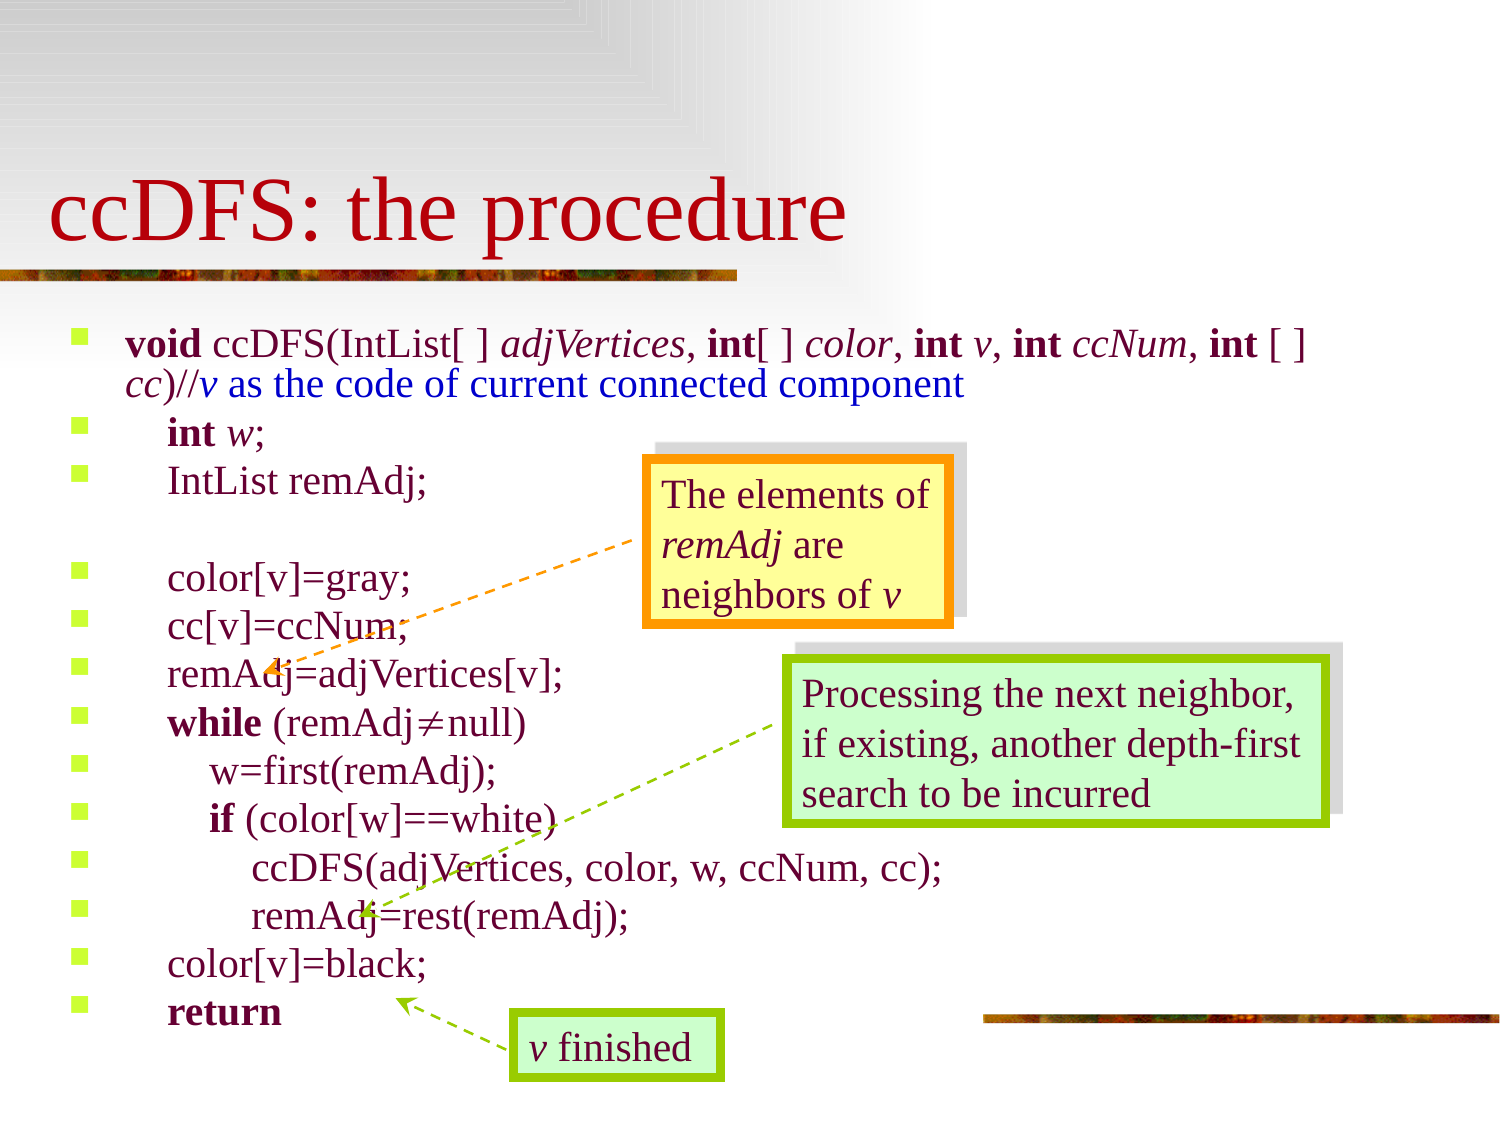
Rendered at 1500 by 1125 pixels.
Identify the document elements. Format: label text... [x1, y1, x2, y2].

title ccDFS: the procedure [33, 141, 1451, 267]
text_box [262, 656, 286, 676]
text_box [395, 997, 419, 1017]
text_box [358, 898, 382, 918]
picture [0, 268, 737, 285]
list void ccDFS(IntList[ ] adjVertices, int[ ] color, int v, int ccNum, int [ ] cc)//v as the code of current connected component int w; IntList remAdj; color[v]=gray; cc[v]=ccNum; remAdj=adjVertices[v]; while (remAdjnull) w=first(remAdj); if (color[w]==white) ccDFS(adjVertices, color, w, ccNum, cc); remAdj=rest(remAdj); color[v]=black; return [53, 318, 1401, 994]
text_box v finished [513, 1012, 721, 1078]
text_box The elements of remAdj are neighbors of v [646, 459, 950, 624]
picture [983, 1013, 1500, 1026]
text_box Processing the next neighbor, if existing, another depth-first search to be incurred [786, 658, 1326, 824]
